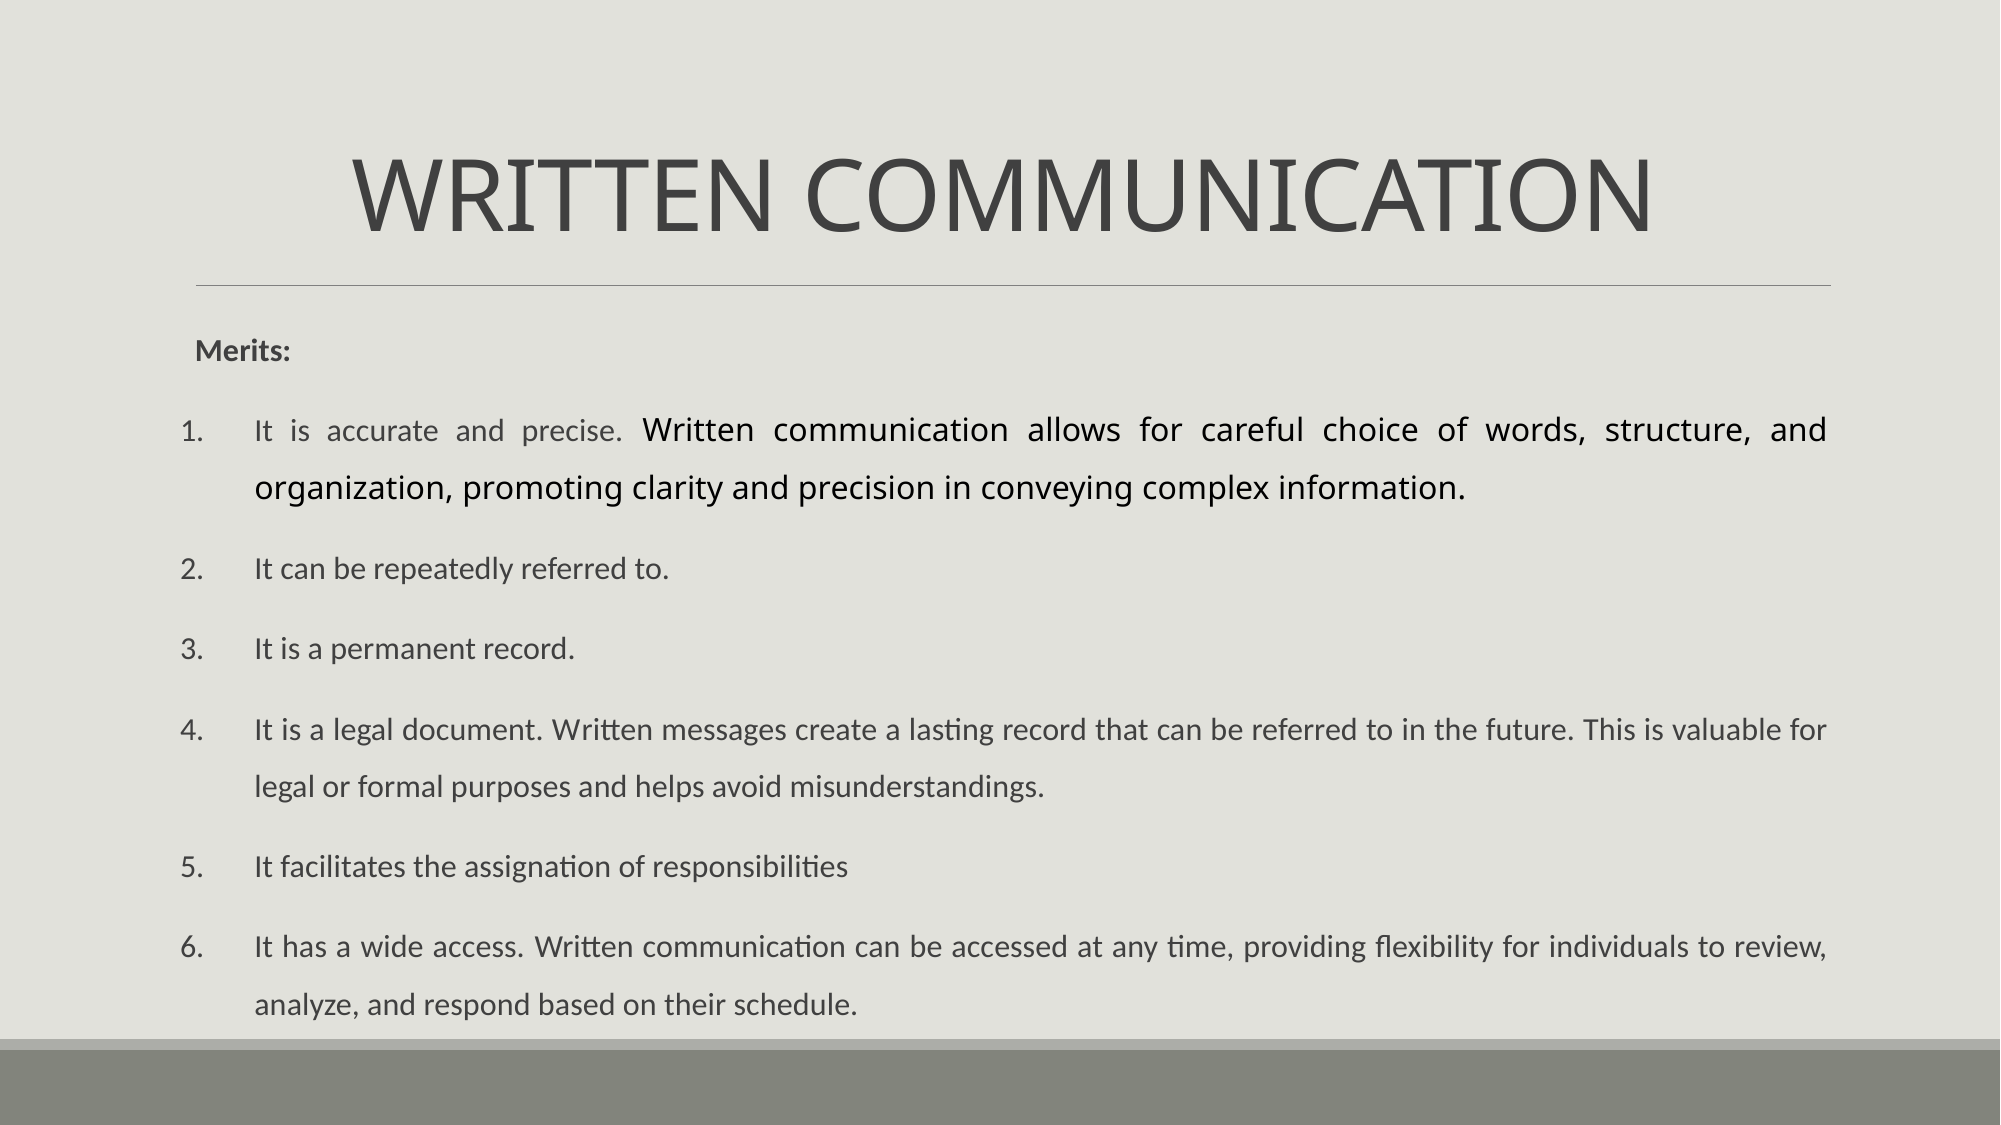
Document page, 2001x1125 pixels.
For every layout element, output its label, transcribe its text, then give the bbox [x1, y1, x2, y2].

title WRITTEN COMMUNICATION [180, 47, 1830, 260]
list Merits: It is accurate and precise. Written communication allows for careful choice of words, structure, and organization, promoting clarity and precision in conveying complex information. It can be repeatedly referred to. It is a permanent record. It is a legal document. Written messages create a lasting record that can be referred to in the future. This is valuable for legal or formal purposes and helps avoid misunderstandings. It facilitates the assignation of responsibilities It has a wide access. Written communication can be accessed at any time, providing flexibility for individuals to review, analyze, and respond based on their schedule. [180, 302, 1830, 1030]
